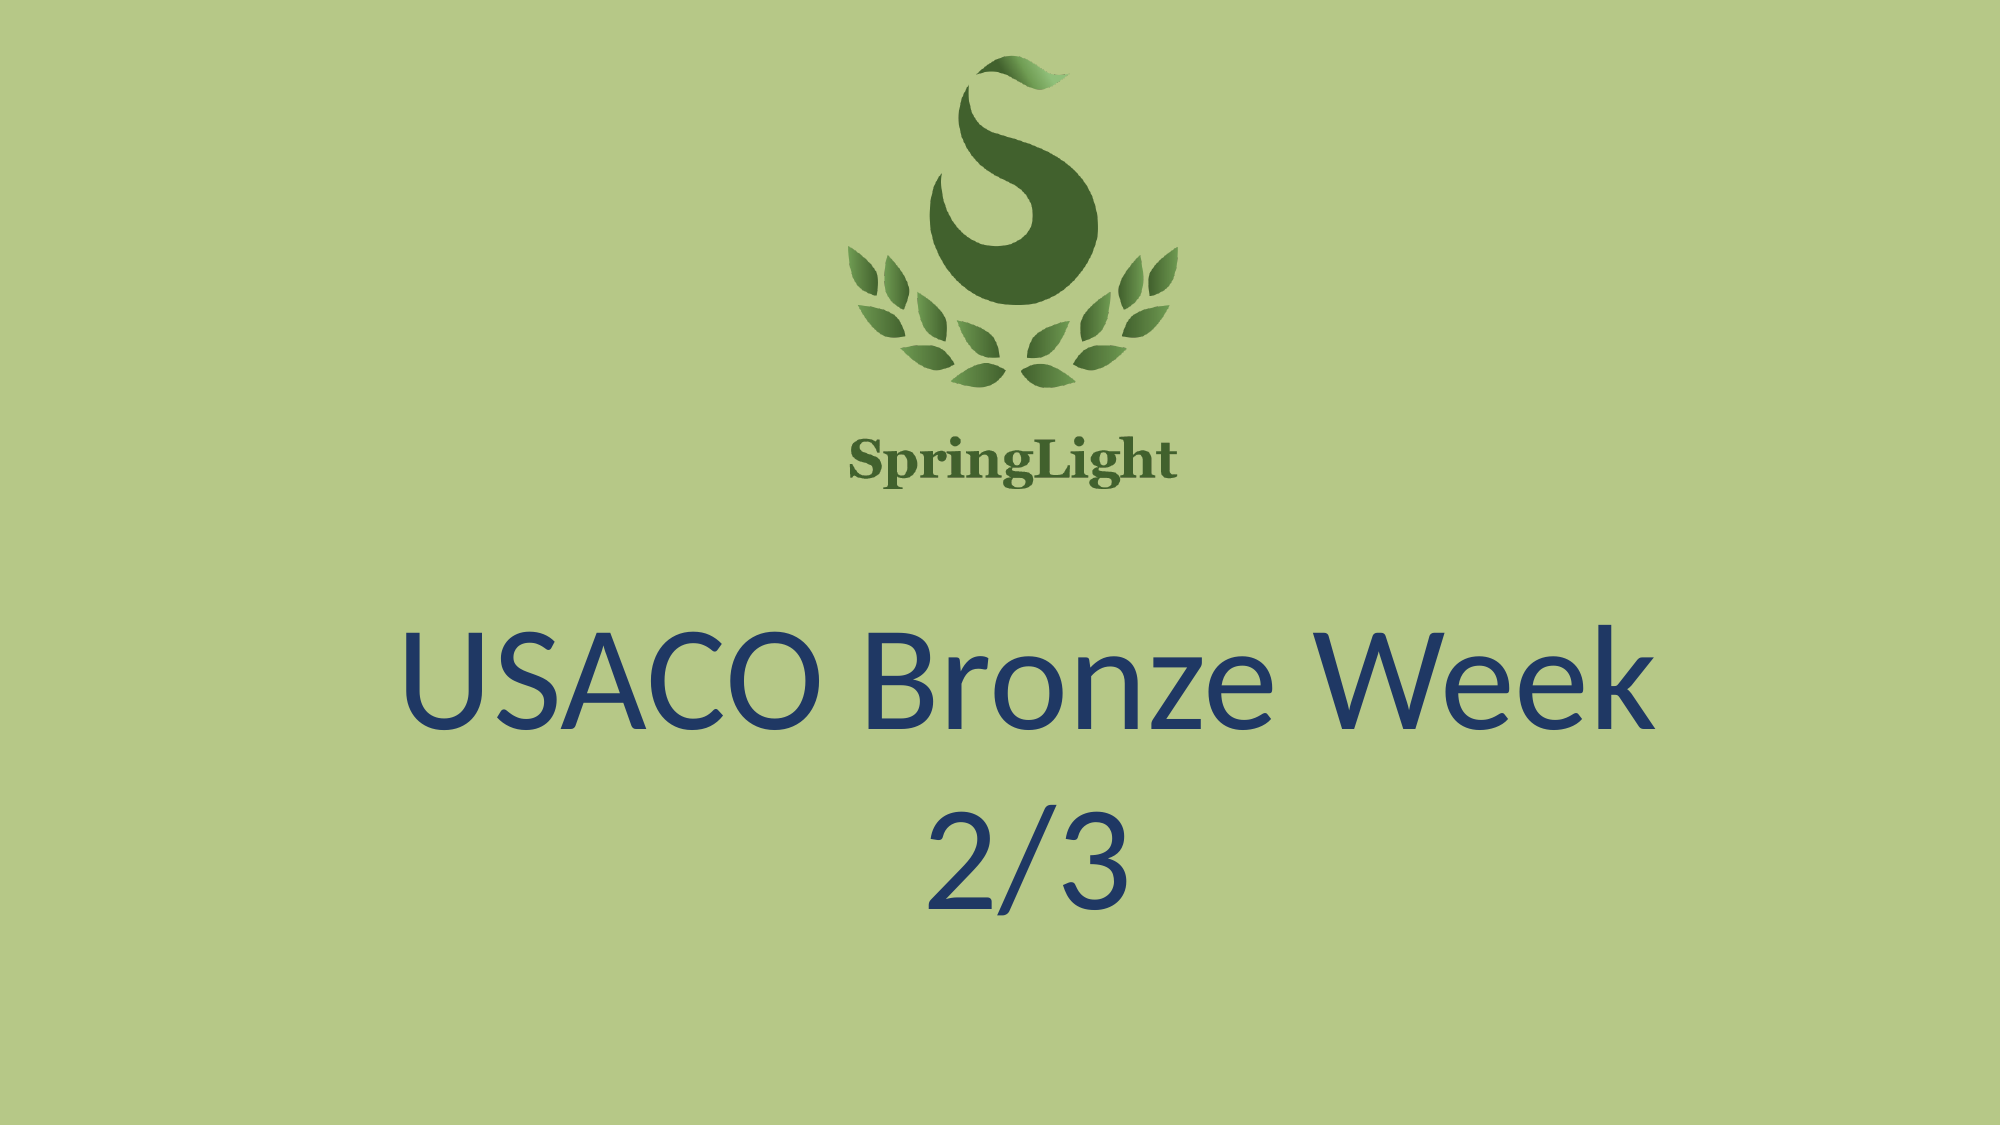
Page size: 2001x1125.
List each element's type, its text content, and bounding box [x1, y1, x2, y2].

text_box USACO Bronze Week 2/3 [332, 572, 1723, 769]
picture [847, 54, 1178, 489]
